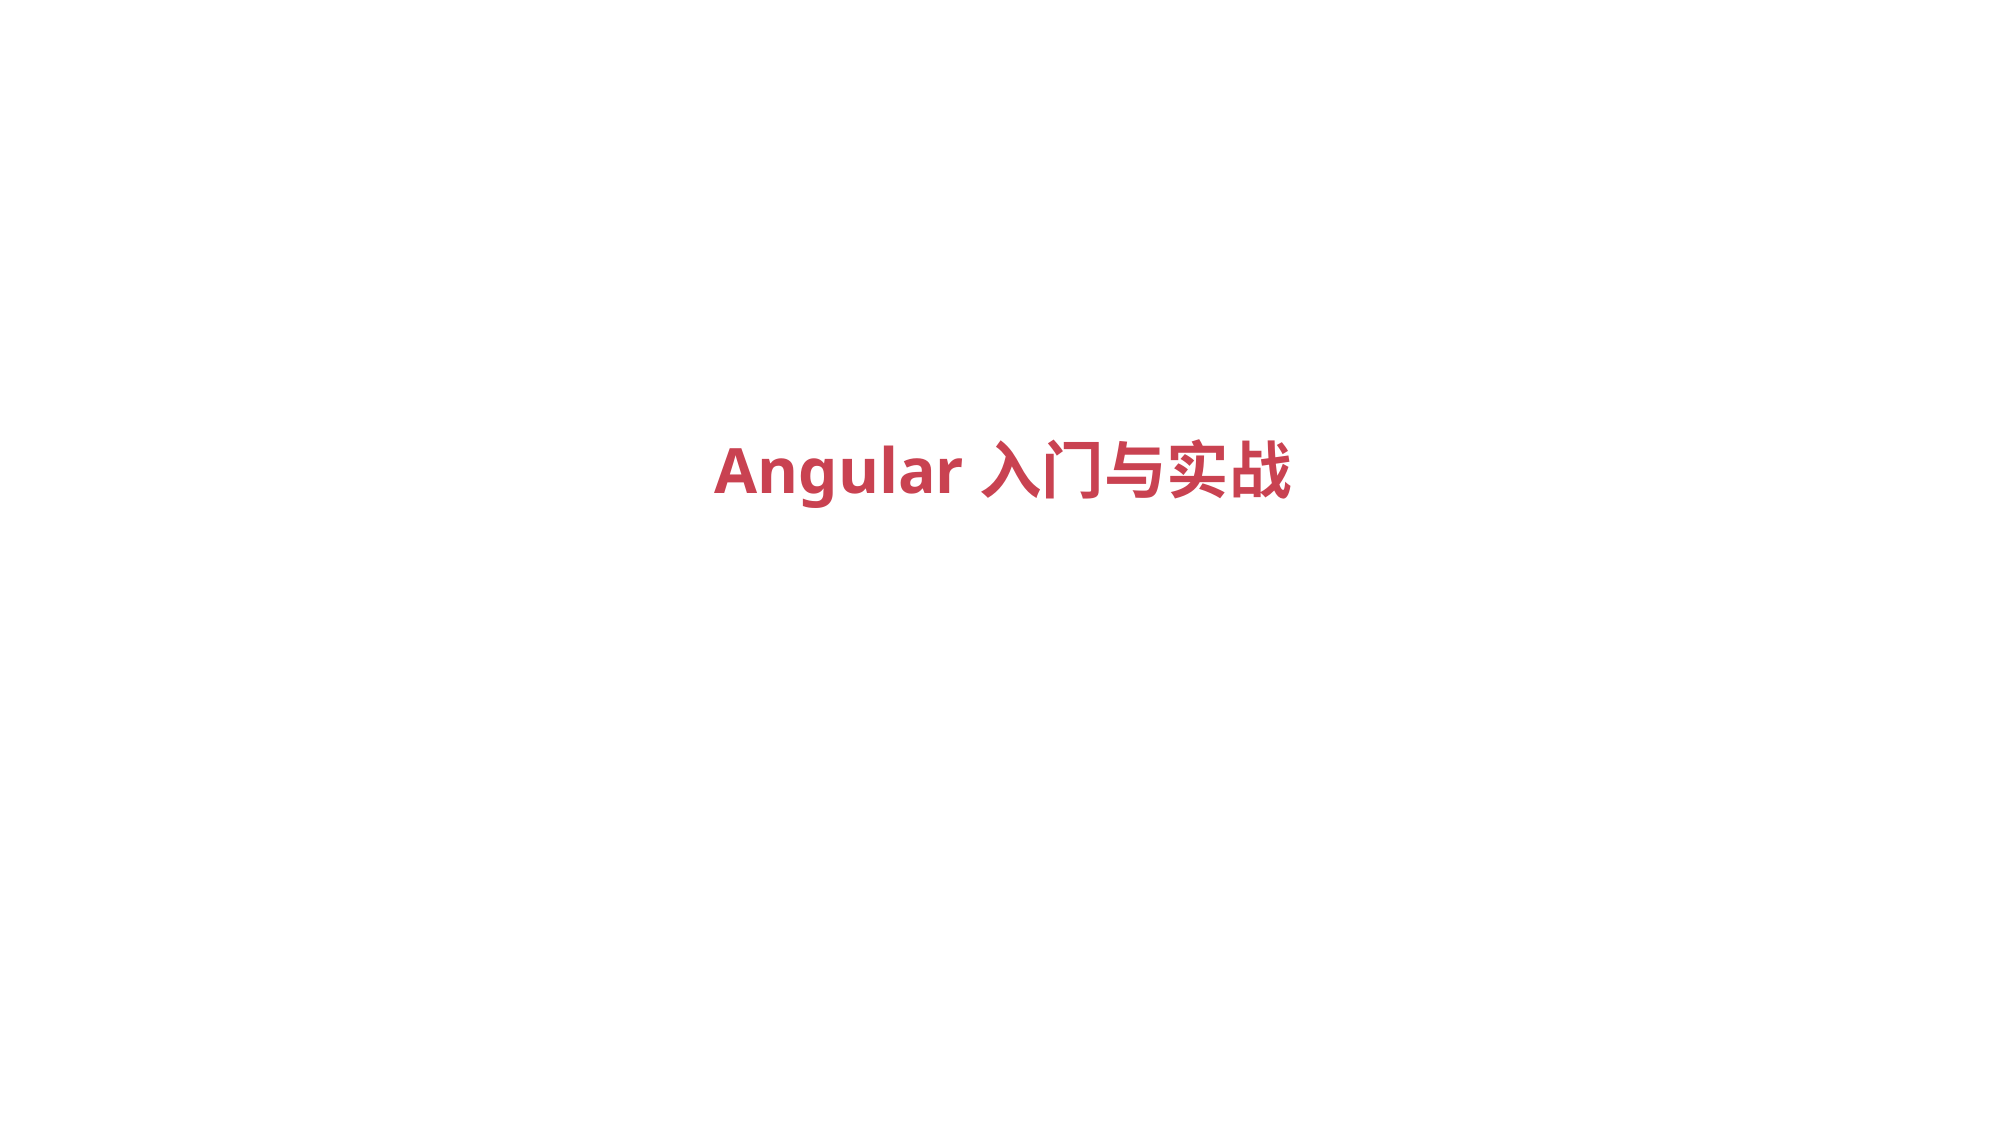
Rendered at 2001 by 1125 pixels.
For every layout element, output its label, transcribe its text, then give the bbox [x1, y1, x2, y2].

text_box Angular入门与实战 [699, 423, 1307, 514]
